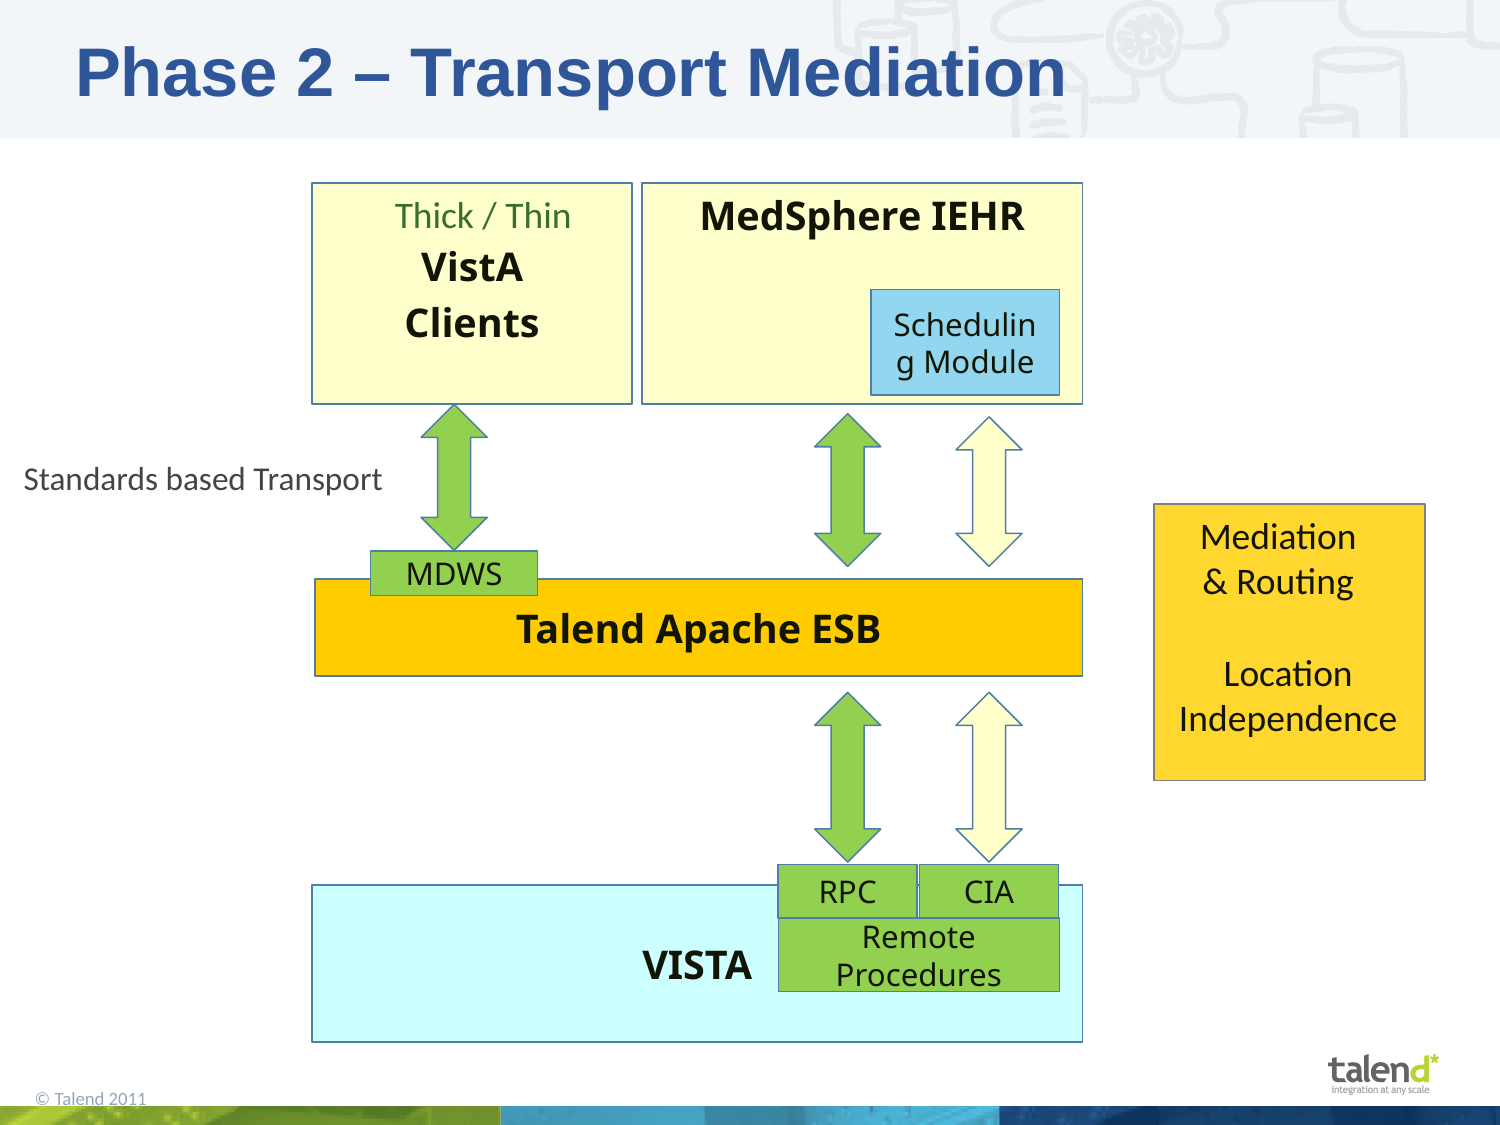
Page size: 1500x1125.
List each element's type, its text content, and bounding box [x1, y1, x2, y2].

text_box Scheduling Module [870, 289, 1060, 396]
text_box Standards based Transport [0, 439, 407, 516]
text_box Location Independence [1156, 641, 1421, 747]
title Phase 2 – Transport Mediation [75, 0, 1425, 139]
text_box CIA [919, 864, 1059, 918]
text_box Talend Apache ESB [315, 578, 1083, 677]
text_box Thick / Thin [370, 183, 596, 245]
text_box MedSphere IEHR [641, 183, 1083, 404]
text_box [421, 404, 488, 551]
text_box Mediation & Routing [1178, 504, 1378, 610]
footer © Talend 2011 [18, 1082, 494, 1117]
text_box Remote Procedures [778, 918, 1060, 992]
text_box MDWS [370, 551, 538, 596]
text_box [955, 416, 1023, 567]
text_box RPC [778, 864, 918, 918]
text_box [1154, 504, 1425, 781]
text_box [955, 692, 1023, 863]
text_box VISTA [312, 885, 1083, 1043]
text_box [814, 692, 881, 863]
text_box [814, 413, 881, 567]
text_box VistA Clients [312, 183, 633, 405]
picture [0, 0, 1500, 1125]
